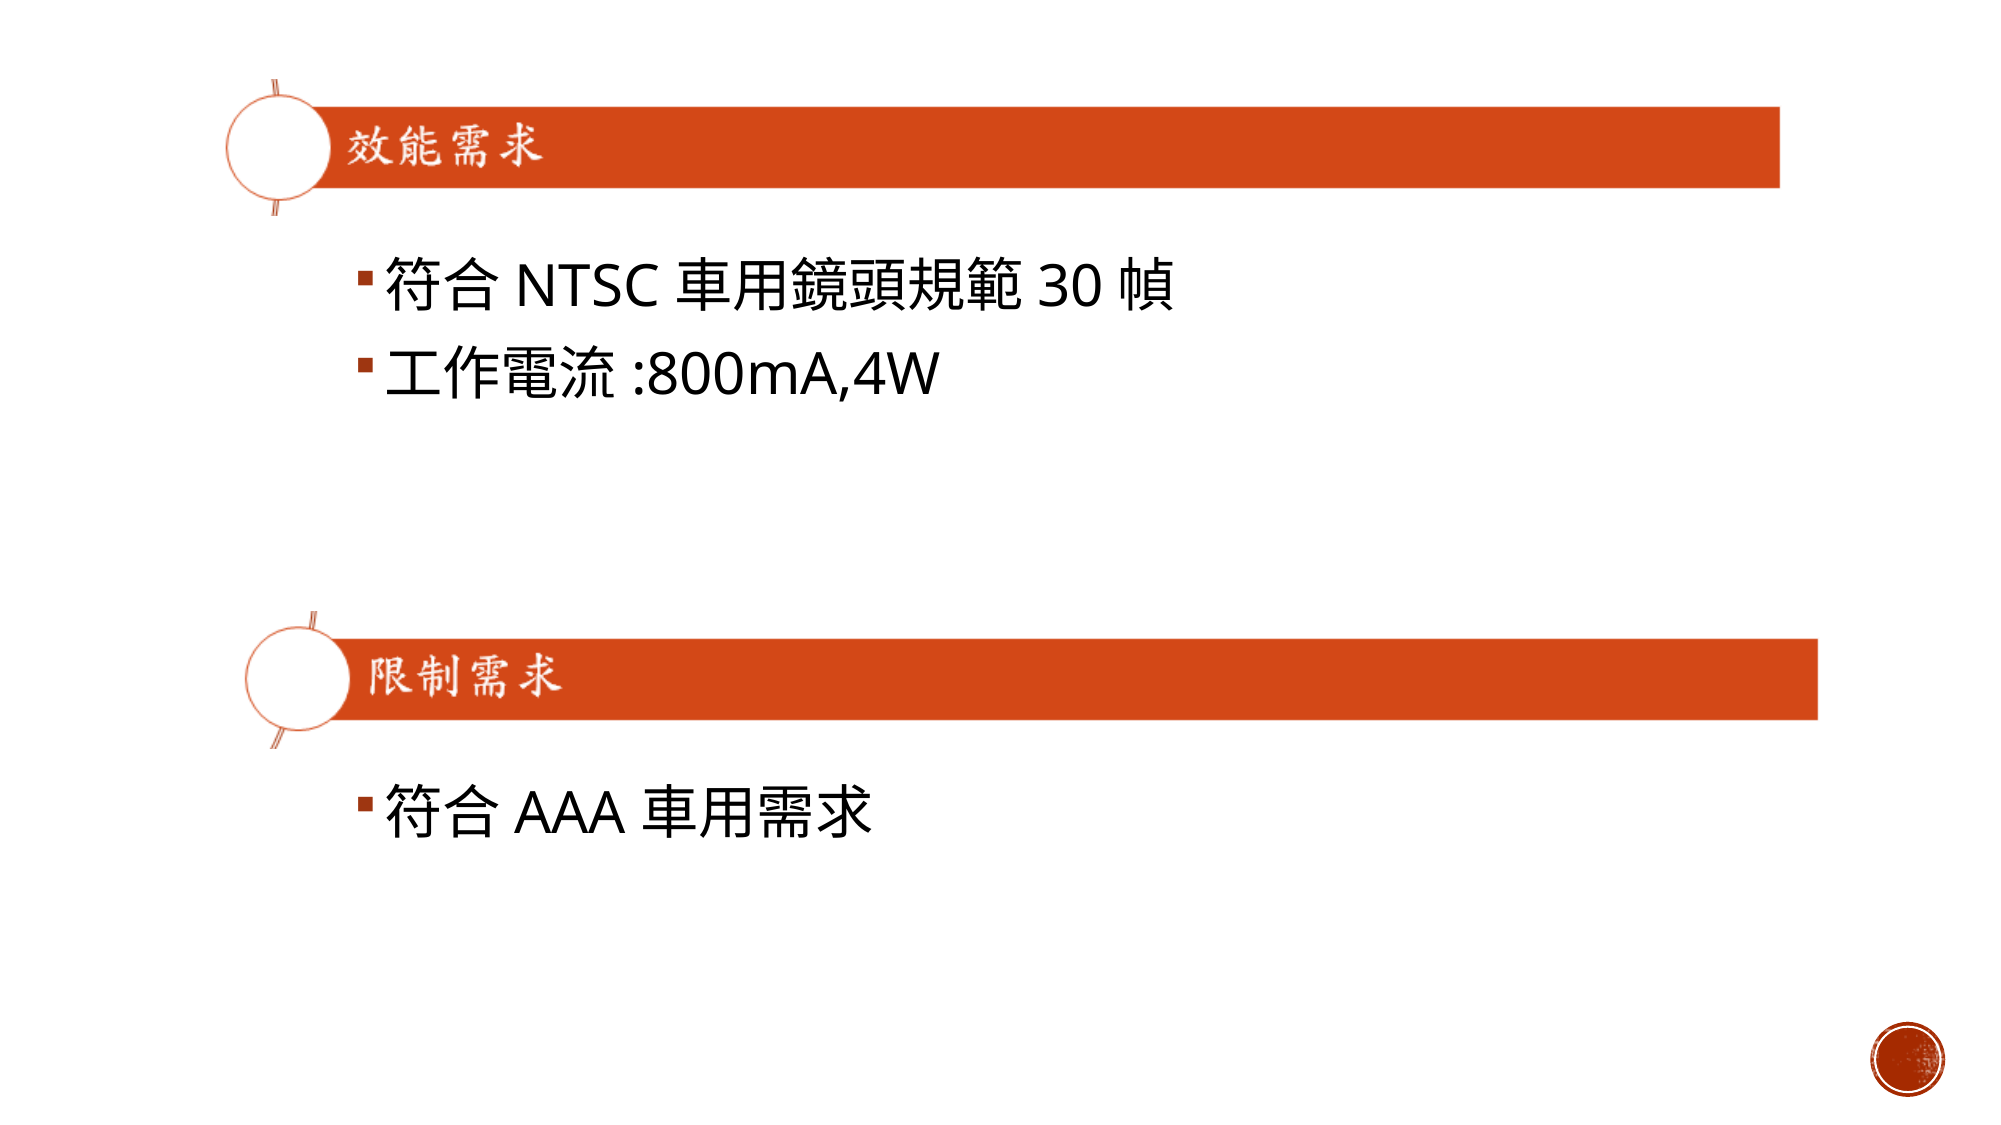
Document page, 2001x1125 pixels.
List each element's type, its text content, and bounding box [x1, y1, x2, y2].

list 符合NTSC車用鏡頭規範30幀 工作電流:800mA,4W 符合AAA車用需求 [339, 750, 1826, 1013]
list 符合NTSC車用鏡頭規範30幀 工作電流:800mA,4W 符合AAA車用需求 [339, 248, 1826, 610]
picture [137, 80, 1788, 217]
picture [175, 611, 1826, 750]
